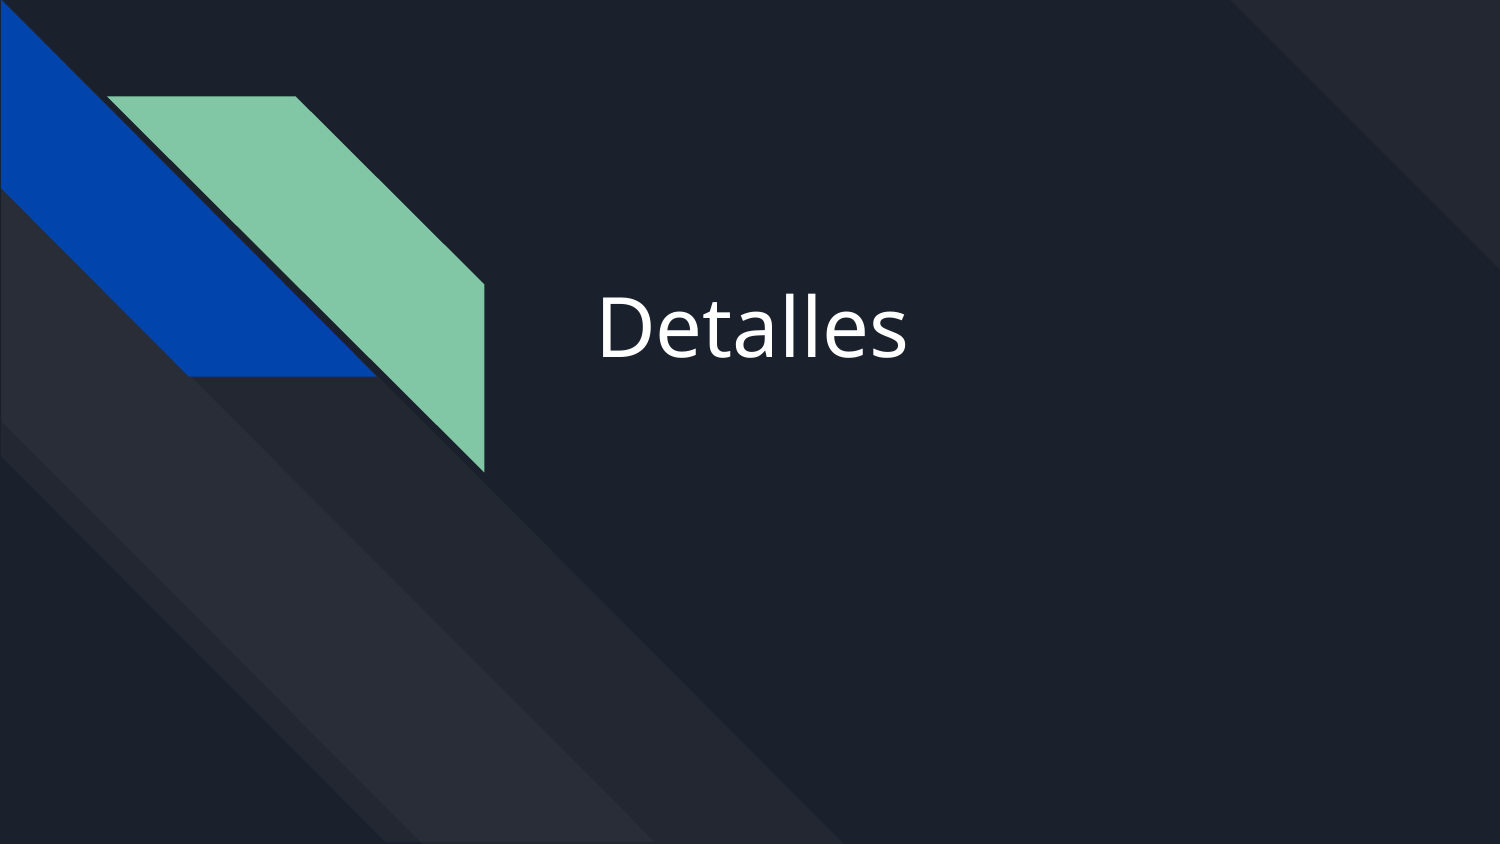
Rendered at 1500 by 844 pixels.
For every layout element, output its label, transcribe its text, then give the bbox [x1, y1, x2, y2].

title Detalles [580, 258, 1404, 518]
